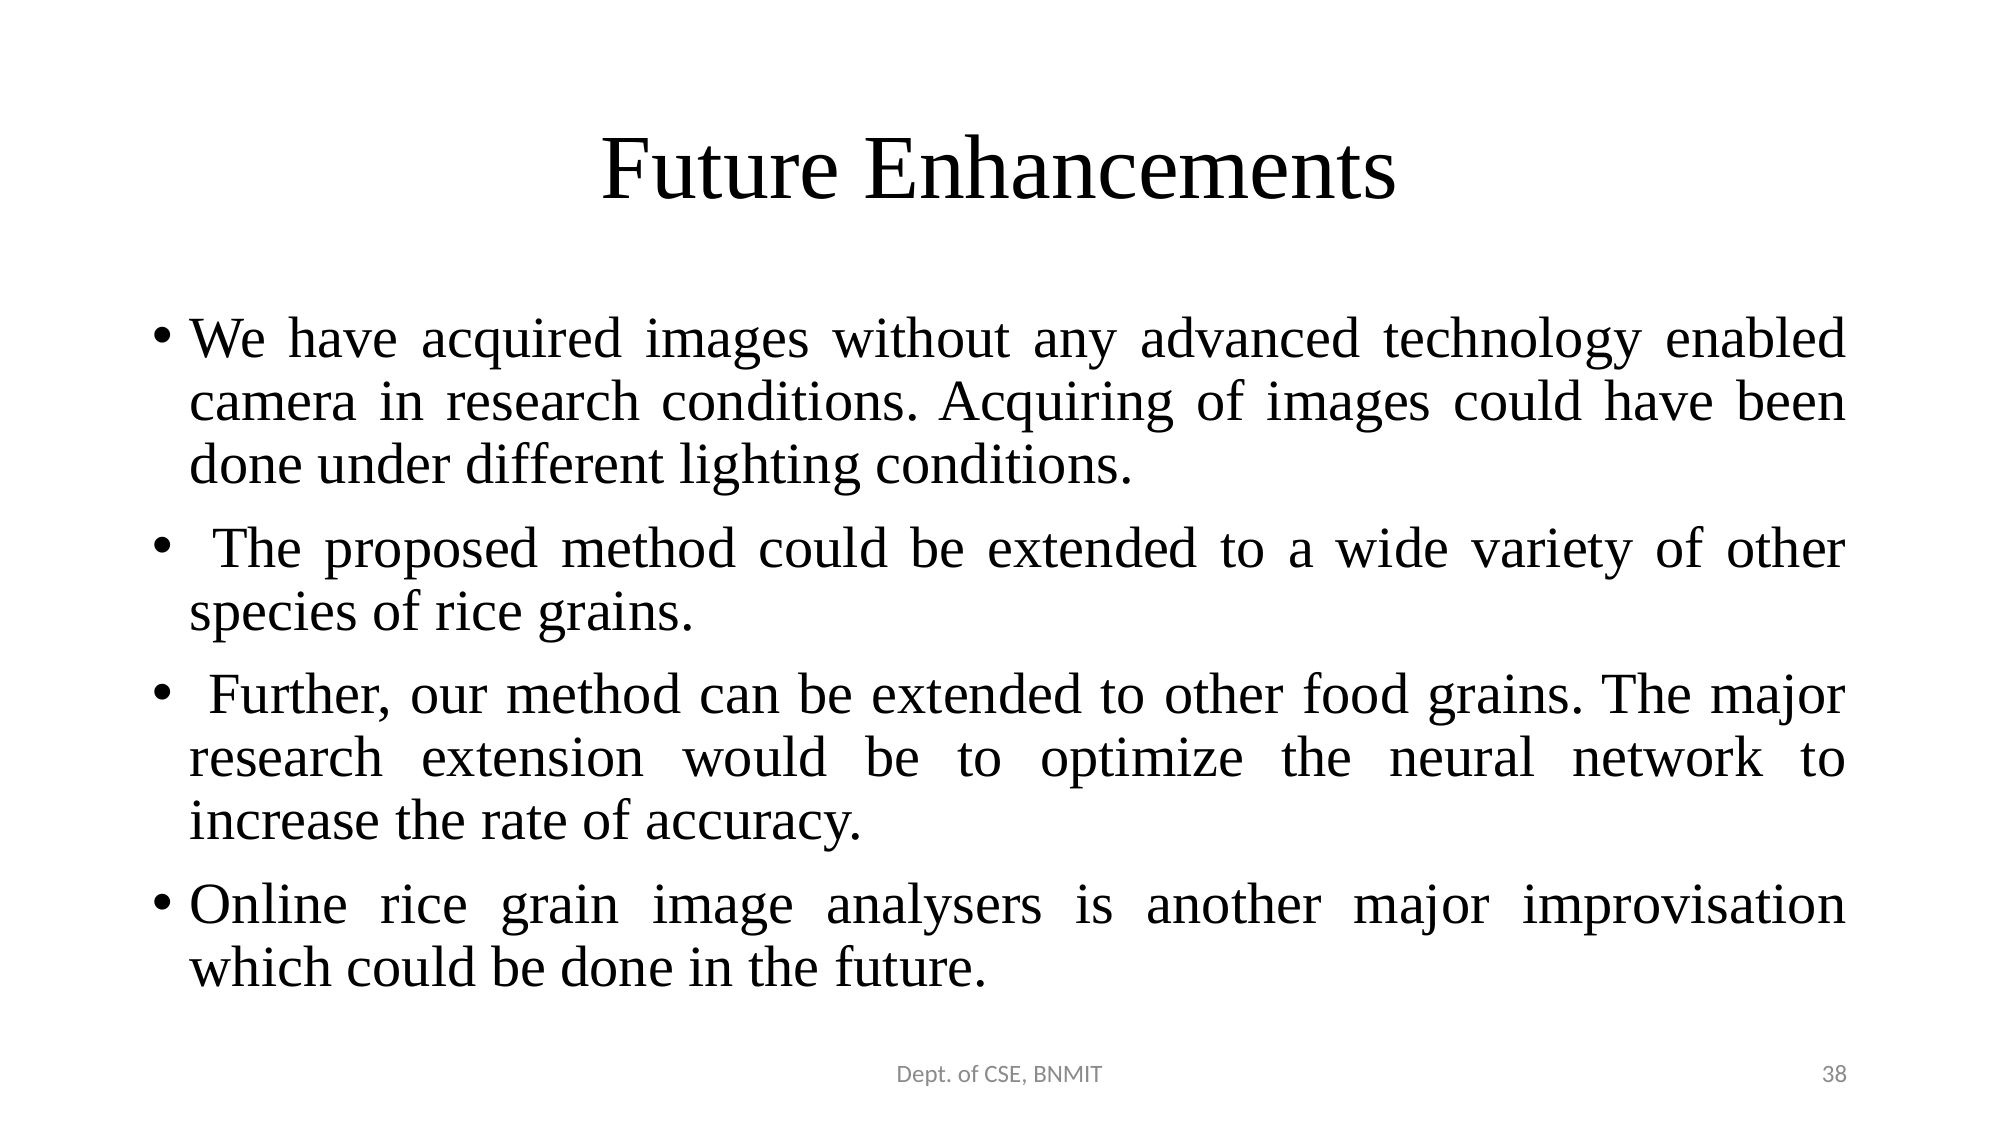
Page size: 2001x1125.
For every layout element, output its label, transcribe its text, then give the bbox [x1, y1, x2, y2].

title Future Enhancements [137, 59, 1863, 278]
list We have acquired images without any advanced technology enabled camera in research conditions. Acquiring of images could have been done under different lighting conditions. The proposed method could be extended to a wide variety of other species of rice grains. Further, our method can be extended to other food grains. The major research extension would be to optimize the neural network to increase the rate of accuracy. Online rice grain image analysers is another major improvisation which could be done in the future. [137, 299, 1863, 1014]
slide_number 38 [1412, 1042, 1863, 1103]
footer Dept. of CSE, BNMIT [662, 1042, 1338, 1103]
